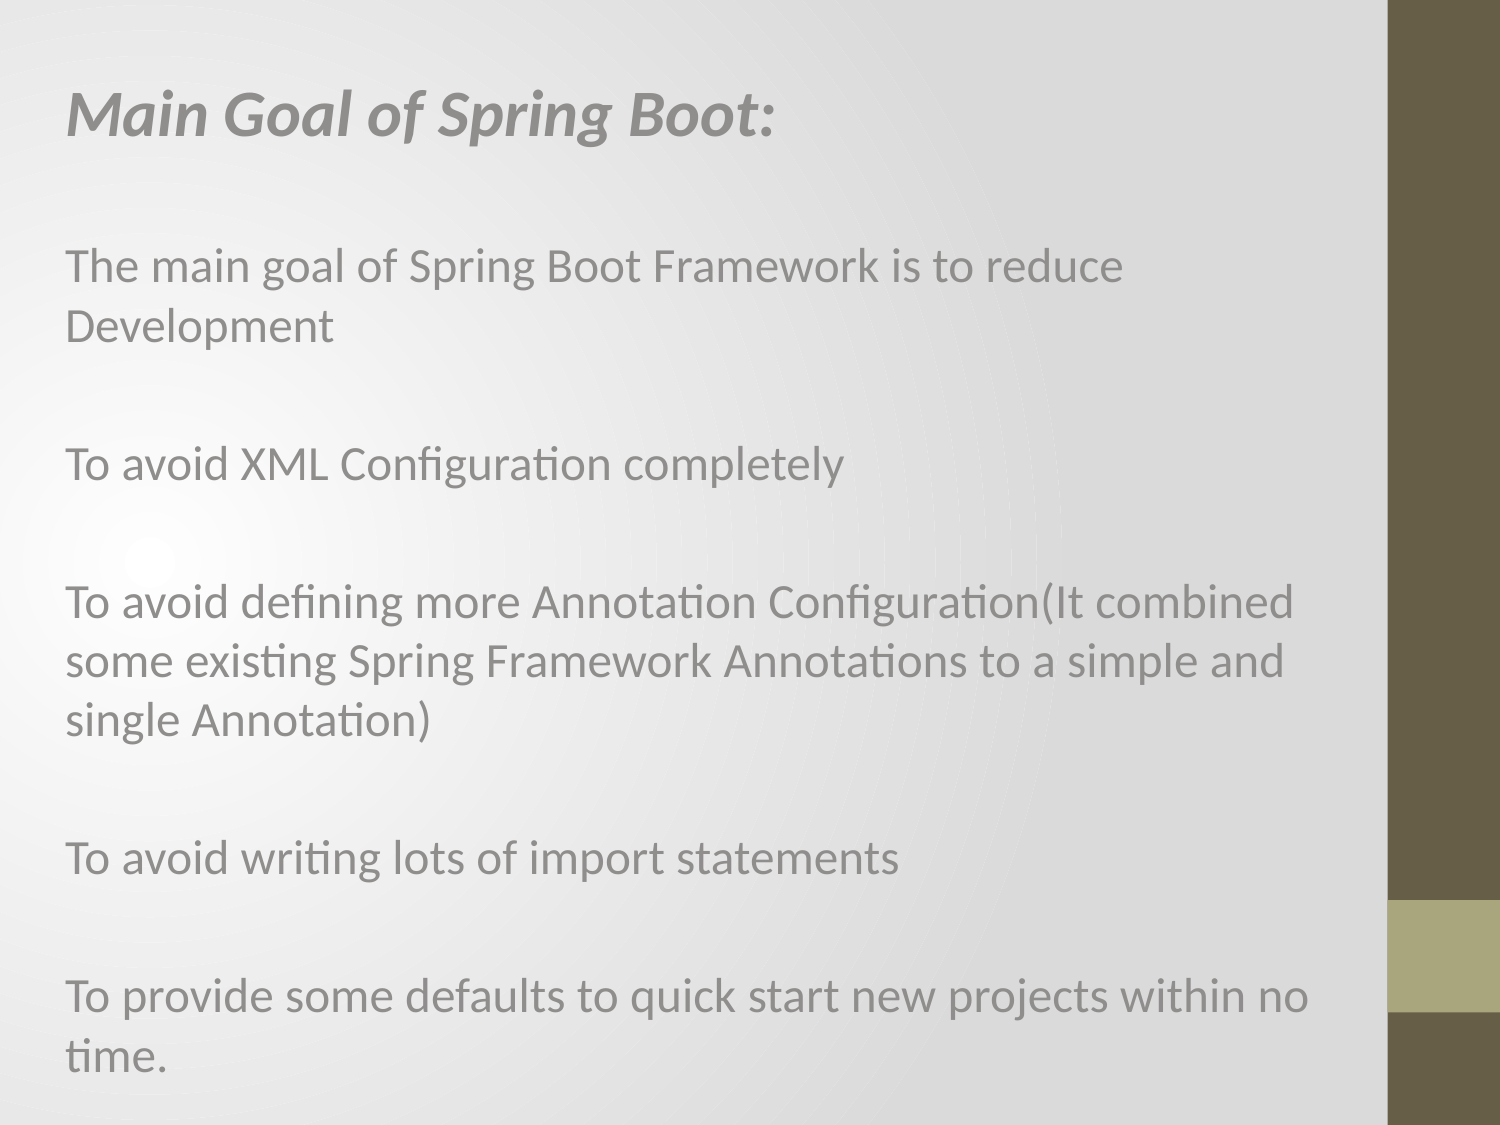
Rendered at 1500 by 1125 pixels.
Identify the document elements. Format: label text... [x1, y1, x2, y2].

subtitle Main Goal of Spring Boot: The main goal of Spring Boot Framework is to reduce Development To avoid XML Configuration completely To avoid defining more Annotation Configuration(It combined some existing Spring Framework Annotations to a simple and single Annotation) To avoid writing lots of import statements To provide some defaults to quick start new projects within no time. [50, 62, 1388, 1100]
